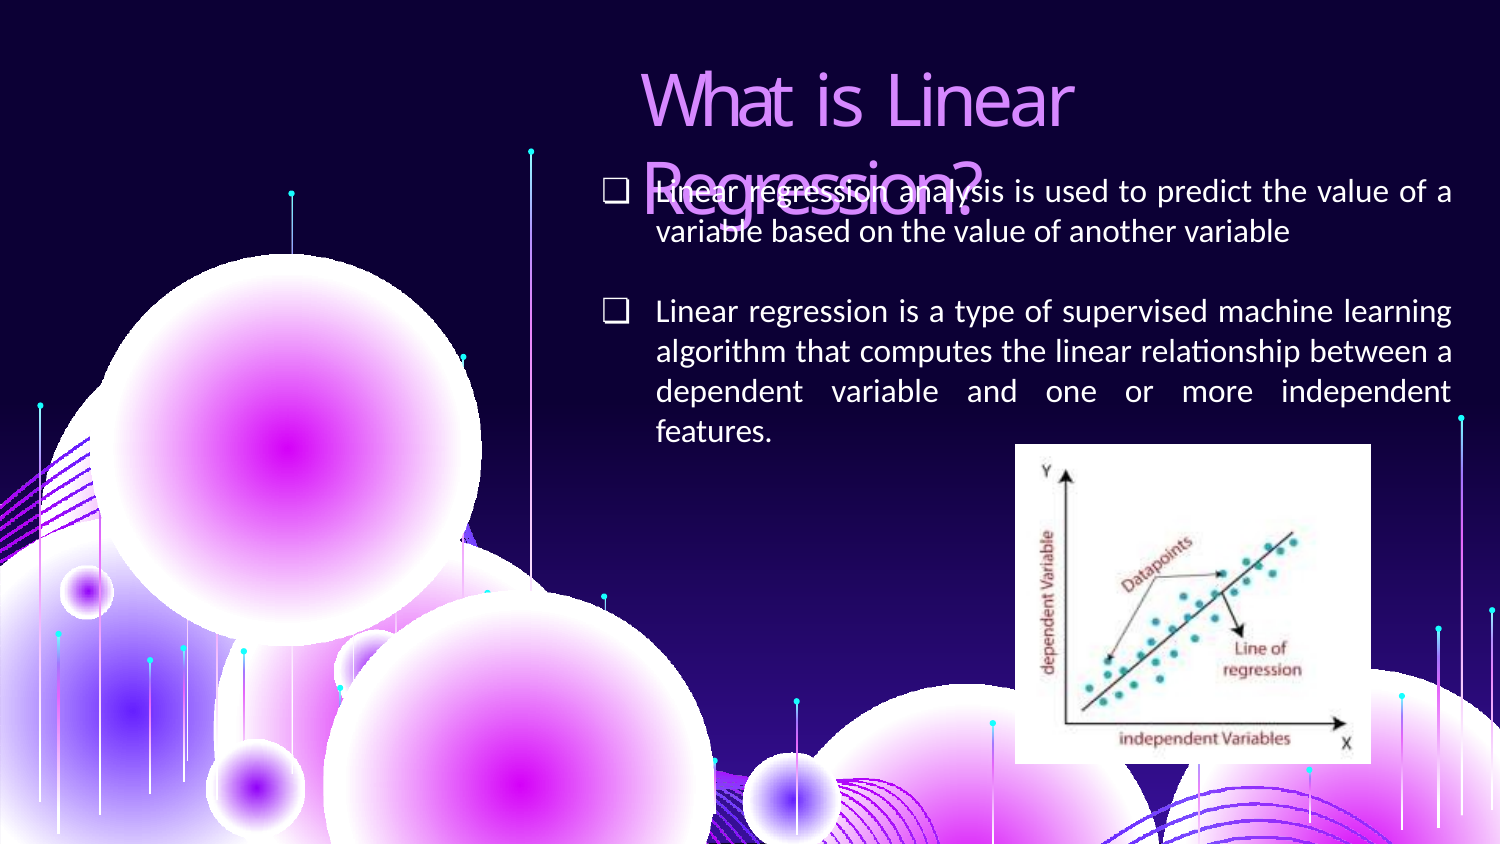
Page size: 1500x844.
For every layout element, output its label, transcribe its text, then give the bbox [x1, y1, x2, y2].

picture [1015, 444, 1371, 764]
title What is Linear Regression? [638, 51, 1401, 146]
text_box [0, 148, 1500, 844]
picture [0, 0, 1500, 148]
